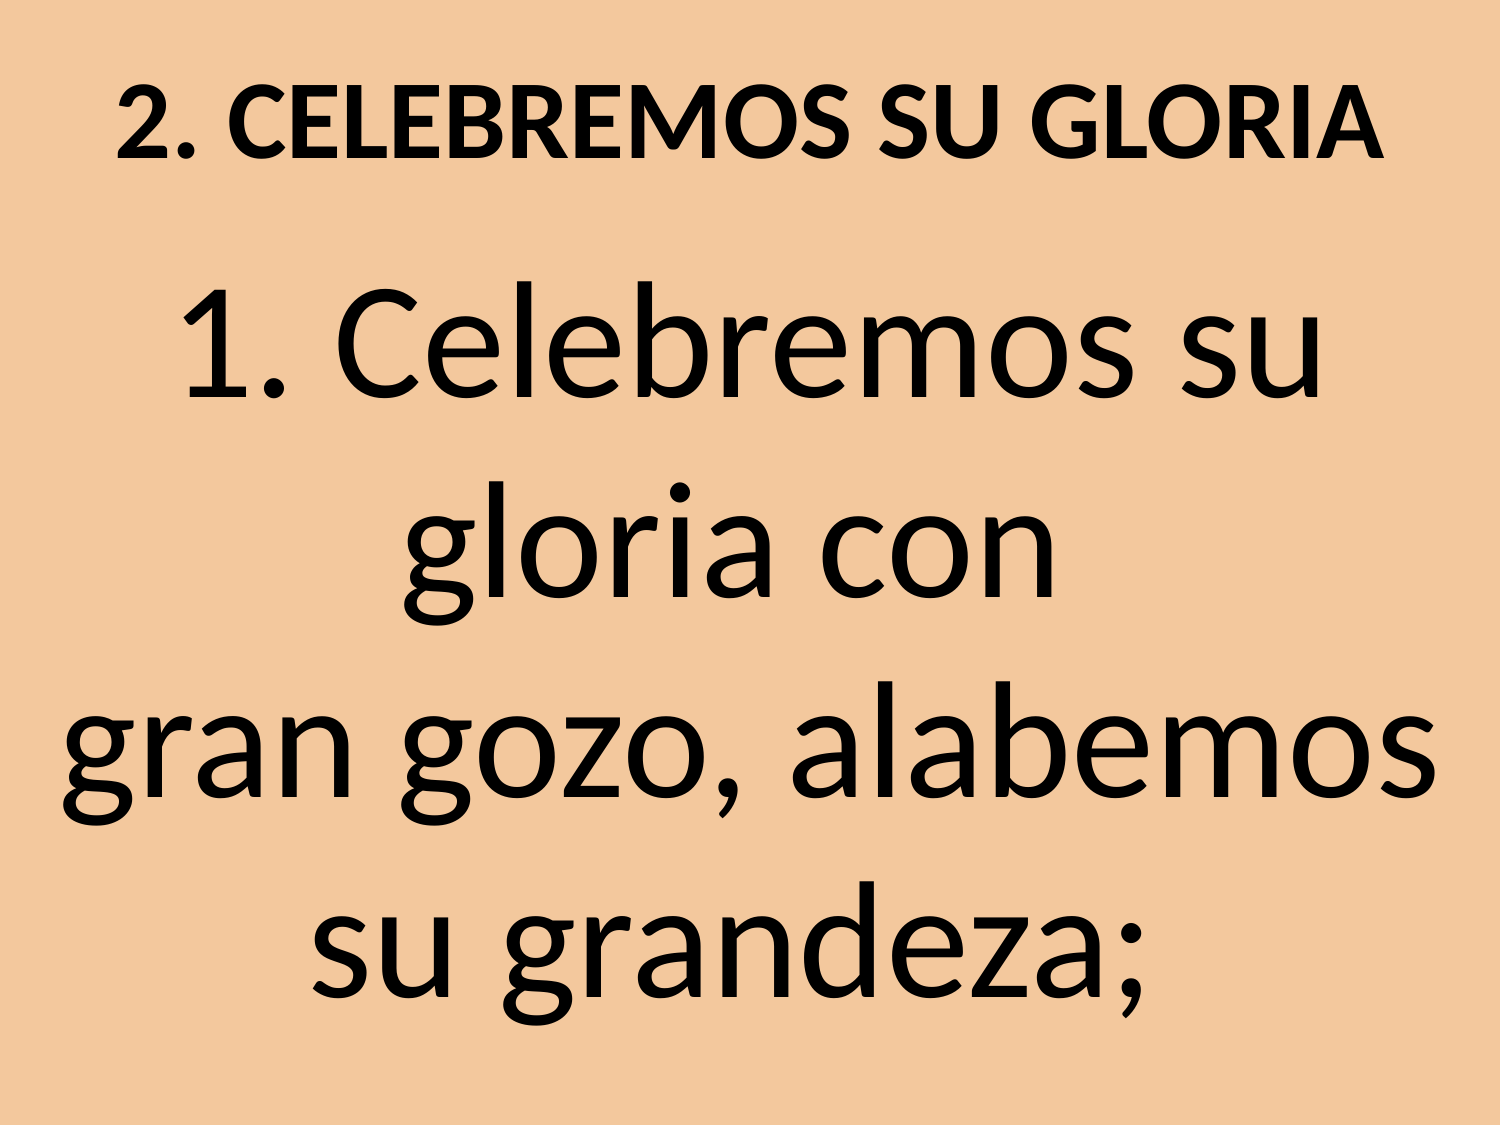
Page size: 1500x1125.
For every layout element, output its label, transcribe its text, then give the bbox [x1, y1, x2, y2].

list 1. Celebremos su gloria con gran gozo, alabemos su grandeza; [0, 223, 1500, 1079]
title 2. CELEBREMOS SU GLORIA [0, 49, 1500, 196]
